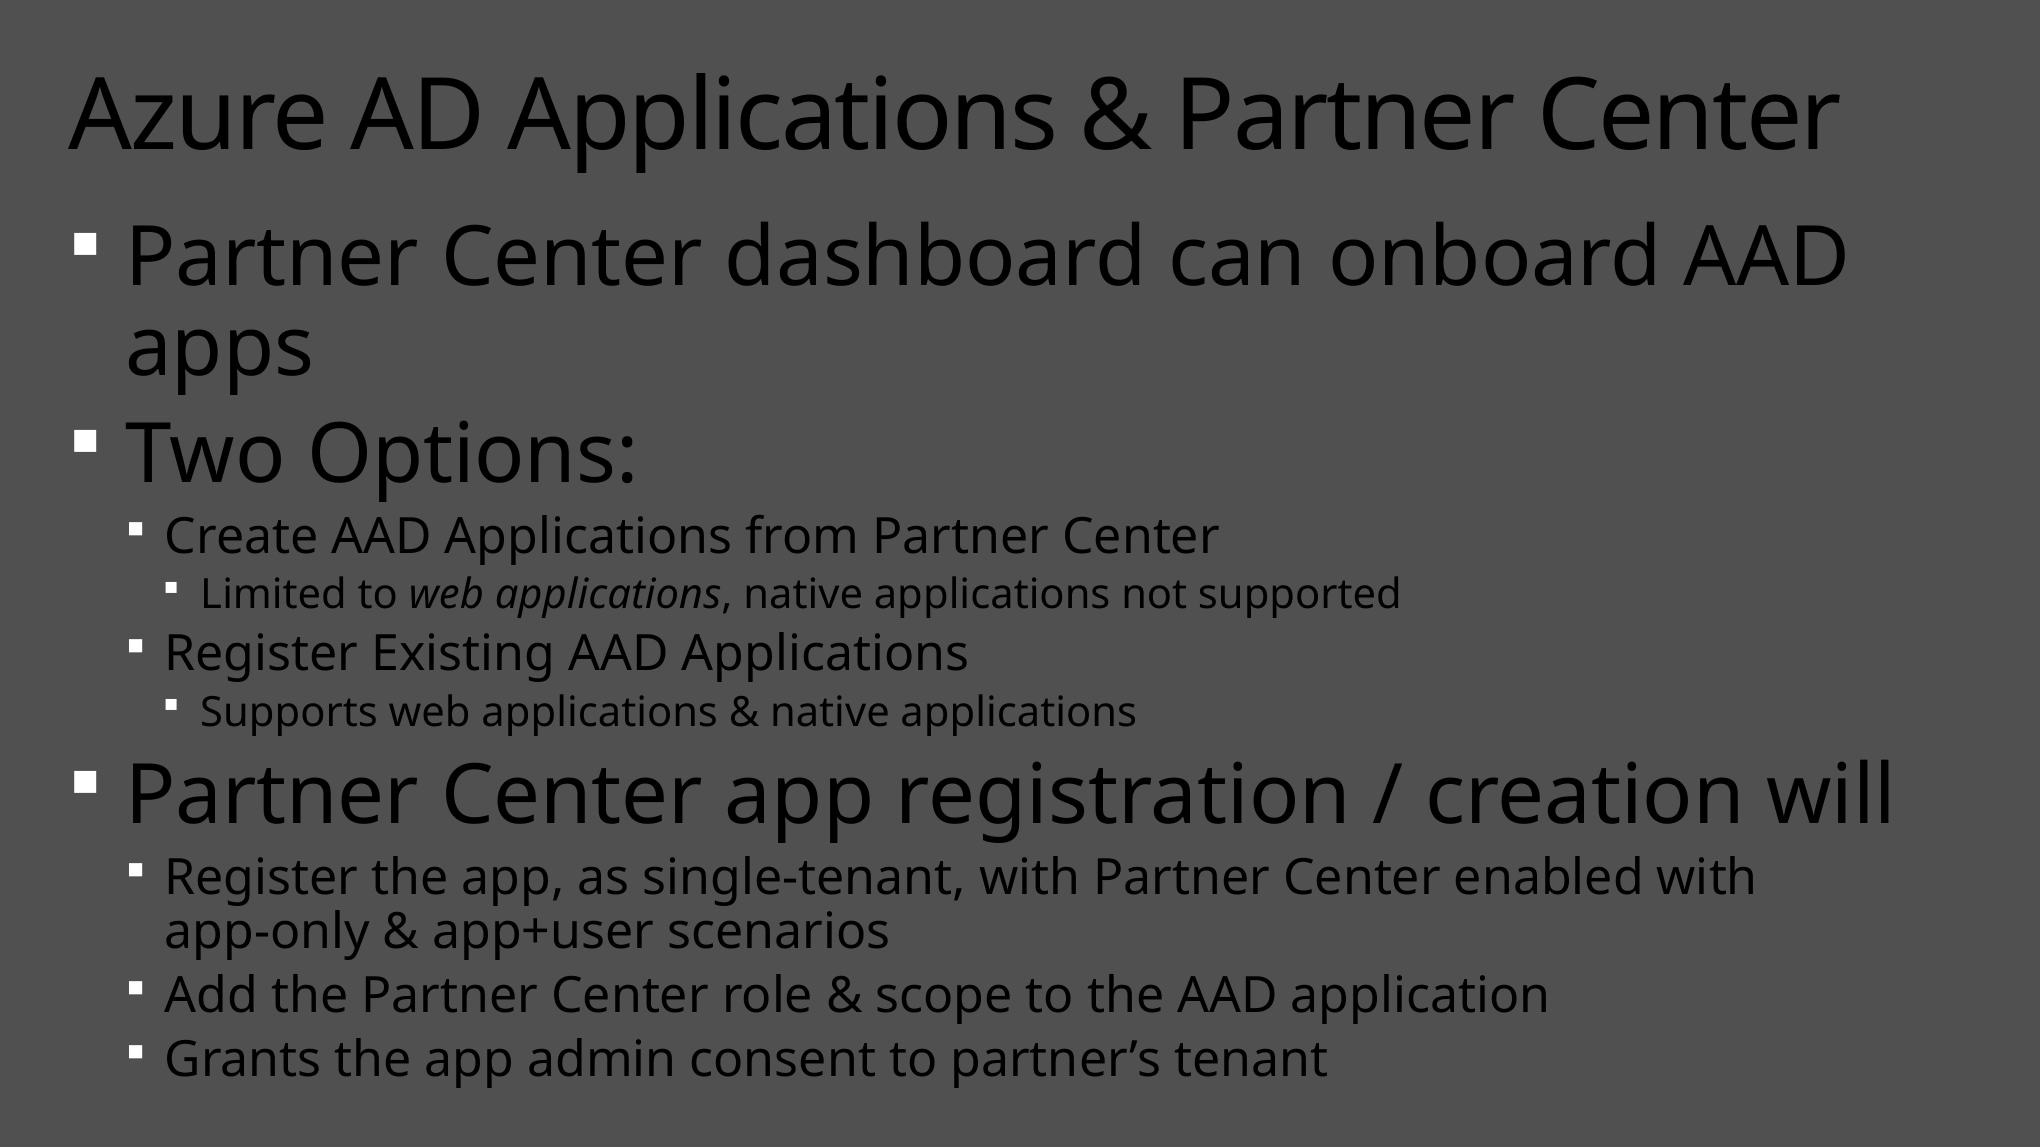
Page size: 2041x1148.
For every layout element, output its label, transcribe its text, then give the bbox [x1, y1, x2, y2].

list Partner Center dashboard can onboard AAD apps Two Options: Create AAD Applications from Partner Center Limited to web applications, native applications not supported Register Existing AAD Applications Supports web applications & native applications Partner Center app registration / creation will Register the app, as single-tenant, with Partner Center enabled with app-only & app+user scenarios Add the Partner Center role & scope to the AAD application Grants the app admin consent to partner’s tenant [45, 199, 1996, 1042]
title Azure AD Applications & Partner Center [45, 48, 1996, 199]
